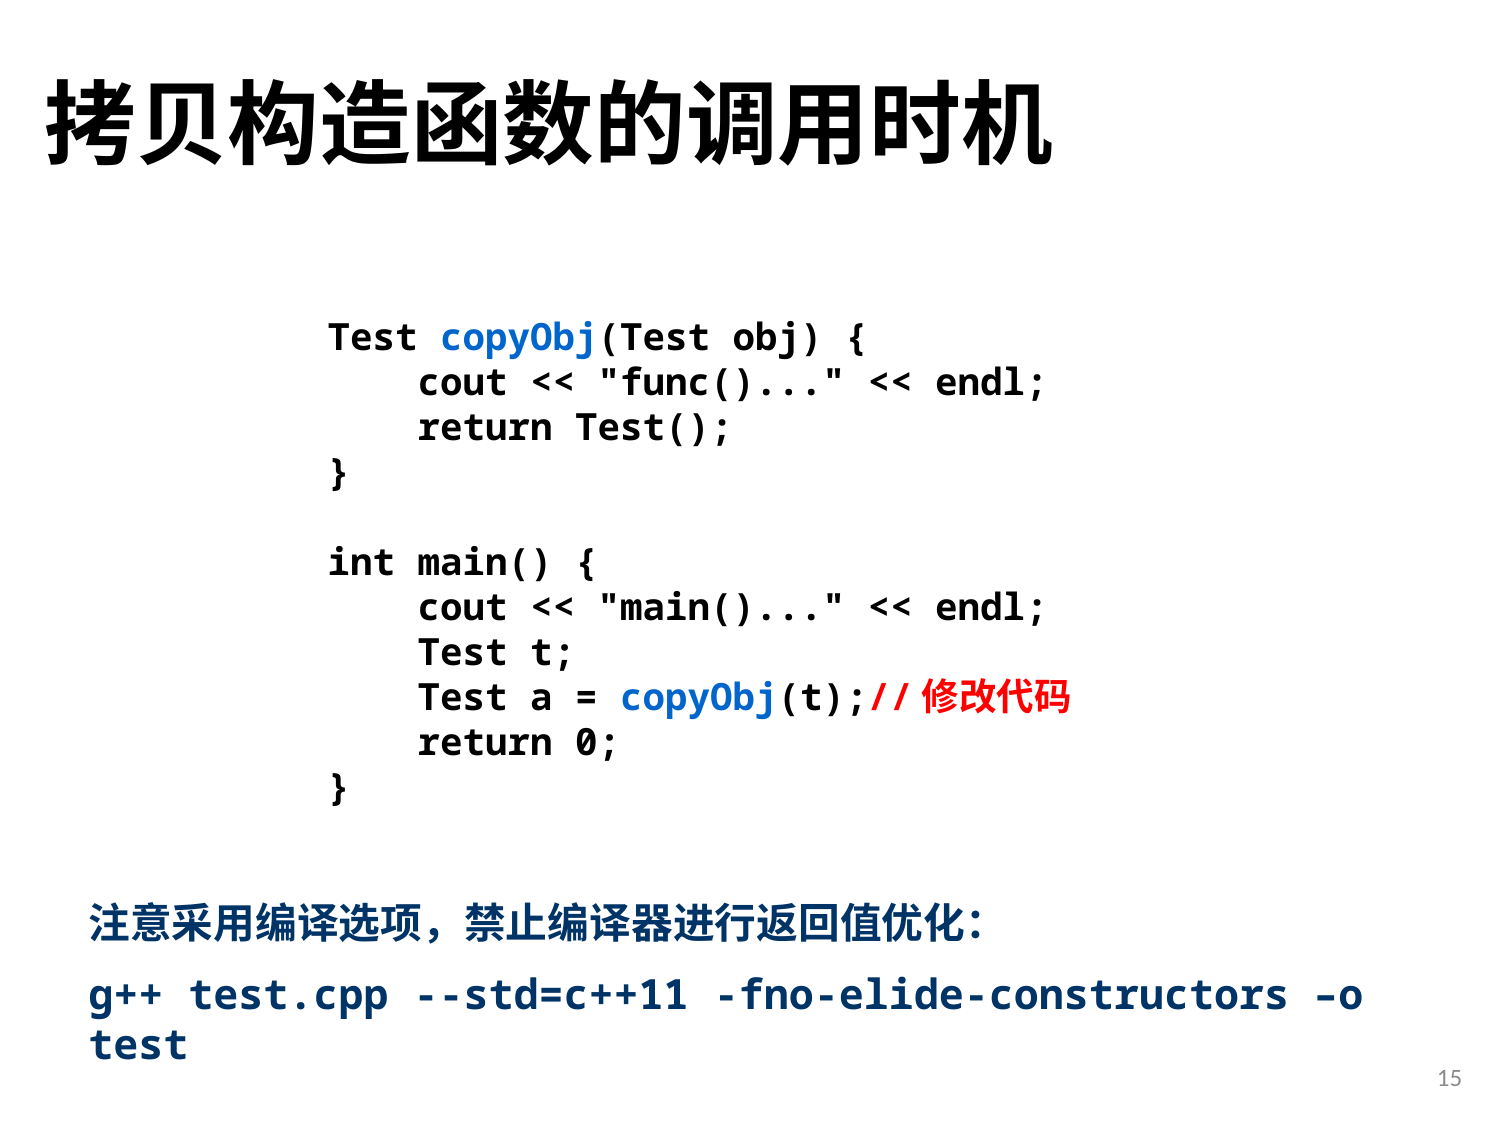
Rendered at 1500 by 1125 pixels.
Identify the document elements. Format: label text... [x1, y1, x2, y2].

slide_number 15 [1139, 1046, 1478, 1107]
text_box 注意采用编译选项，禁止编译器进行返回值优化： g++ test.cpp --std=c++11 -fno-elide-constructors –o test [73, 889, 1415, 969]
title 拷贝构造函数的调用时机 [29, 19, 1459, 237]
text_box Test copyObj(Test obj) { cout << "func()..." << endl; return Test(); } int main() { cout << "main()..." << endl; Test t; Test a = copyObj(t);//修改代码 return 0; } [312, 305, 1117, 816]
